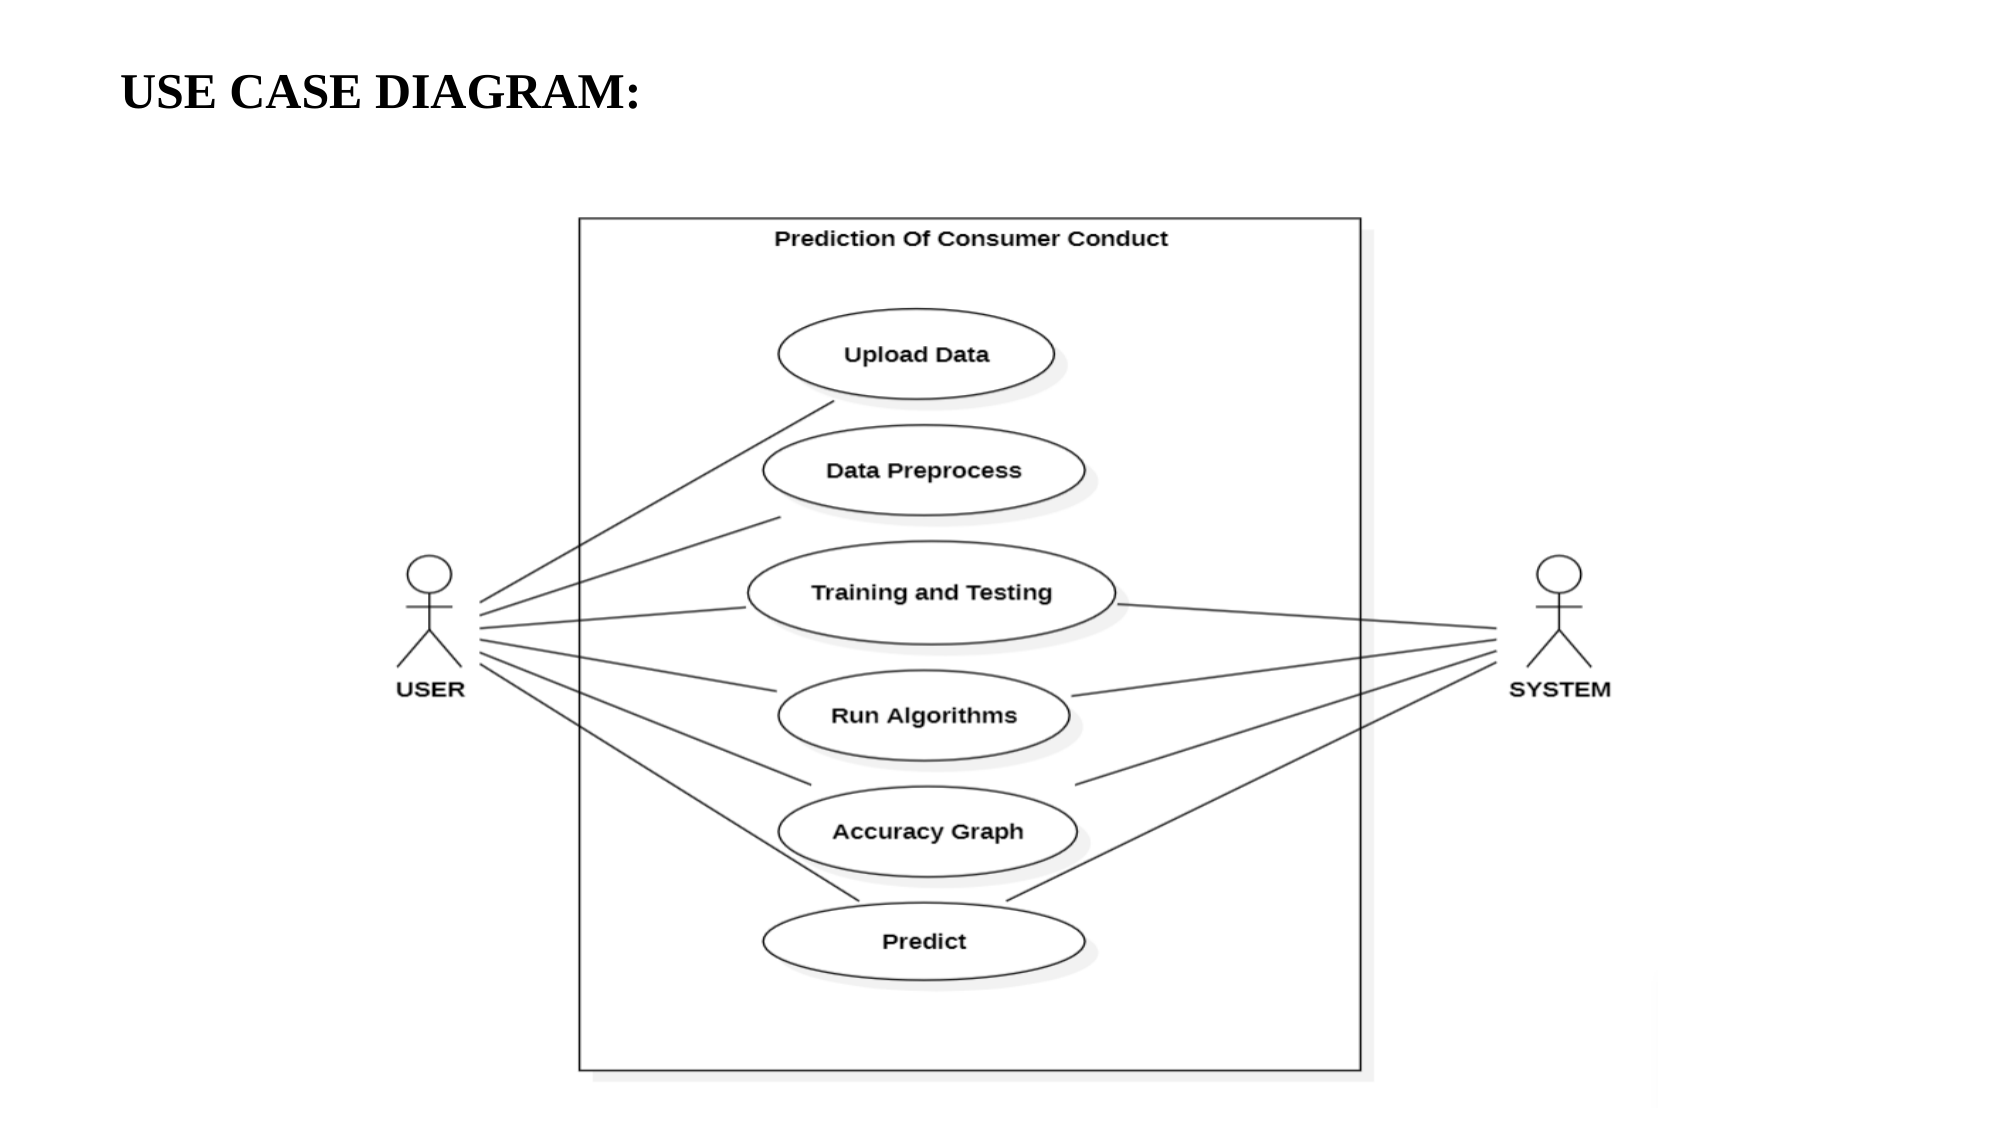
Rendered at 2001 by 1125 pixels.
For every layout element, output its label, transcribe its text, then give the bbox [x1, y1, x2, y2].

text_box USE CASE DIAGRAM: [105, 51, 768, 126]
picture [342, 160, 1658, 1108]
